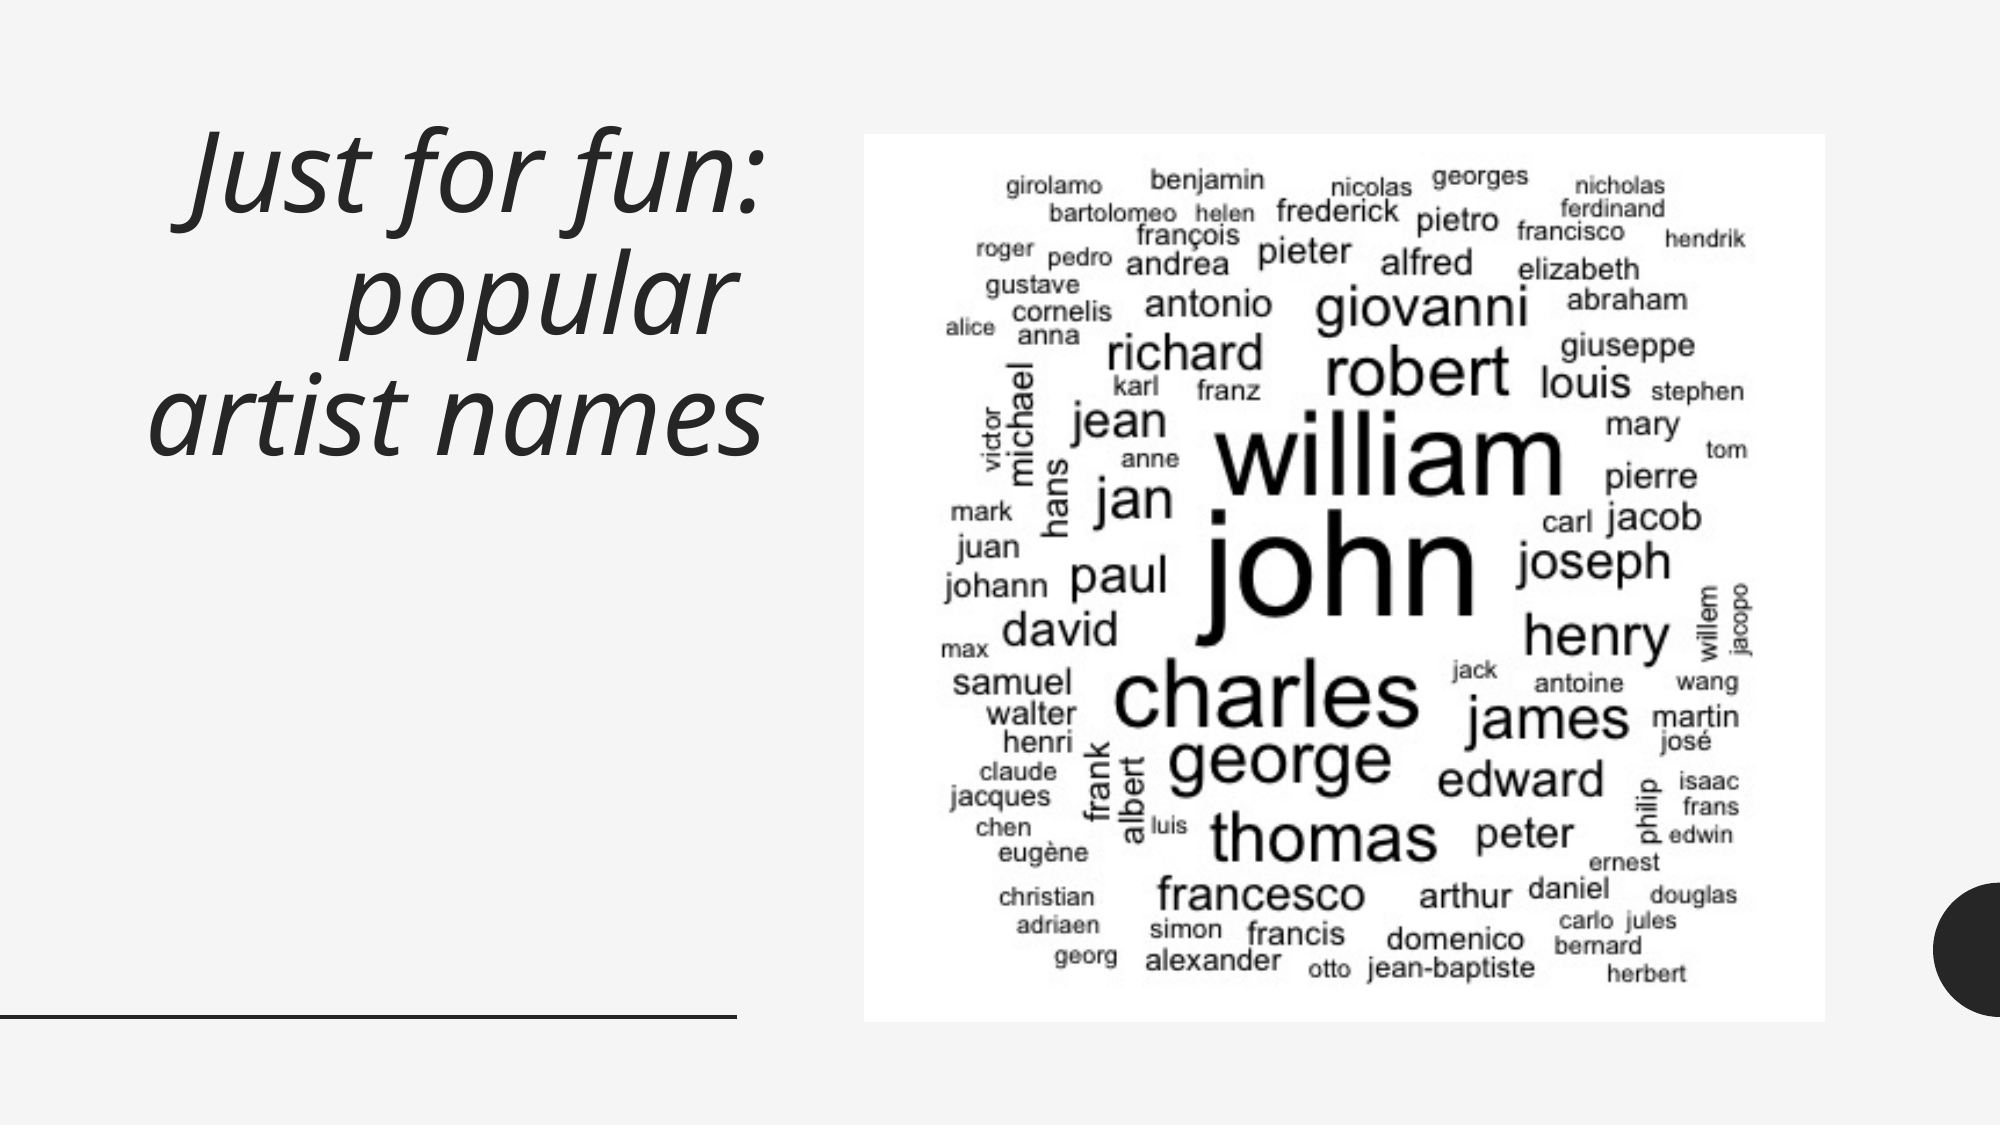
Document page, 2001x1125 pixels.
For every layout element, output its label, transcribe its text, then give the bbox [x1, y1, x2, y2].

title Just for fun: popular artist names [14, 108, 783, 921]
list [864, 134, 1825, 1022]
